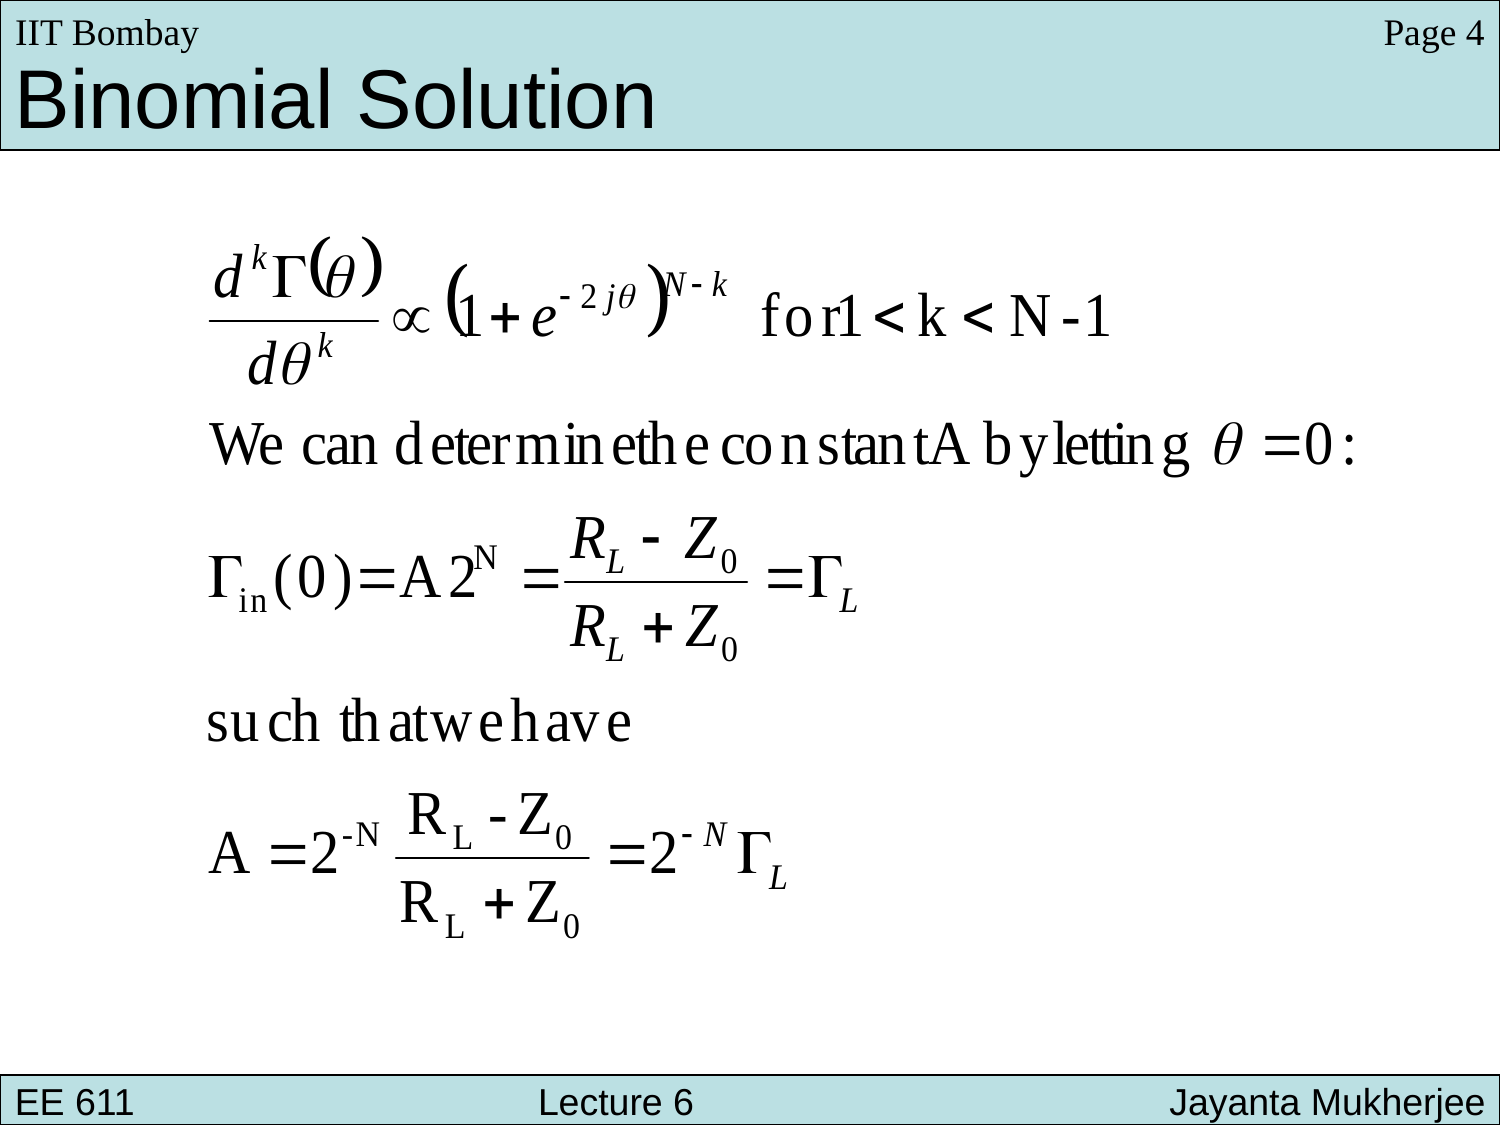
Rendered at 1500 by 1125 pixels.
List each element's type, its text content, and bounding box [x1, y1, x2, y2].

text_box Page 4 [1368, 0, 1500, 61]
text_box [215, 0, 1500, 150]
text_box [199, 228, 1363, 951]
text_box IIT Bombay [0, 0, 215, 61]
text_box EE 611 Lecture 6 Jayanta Mukherjee [0, 1074, 1500, 1125]
text_box Binomial Solution [0, 37, 673, 153]
